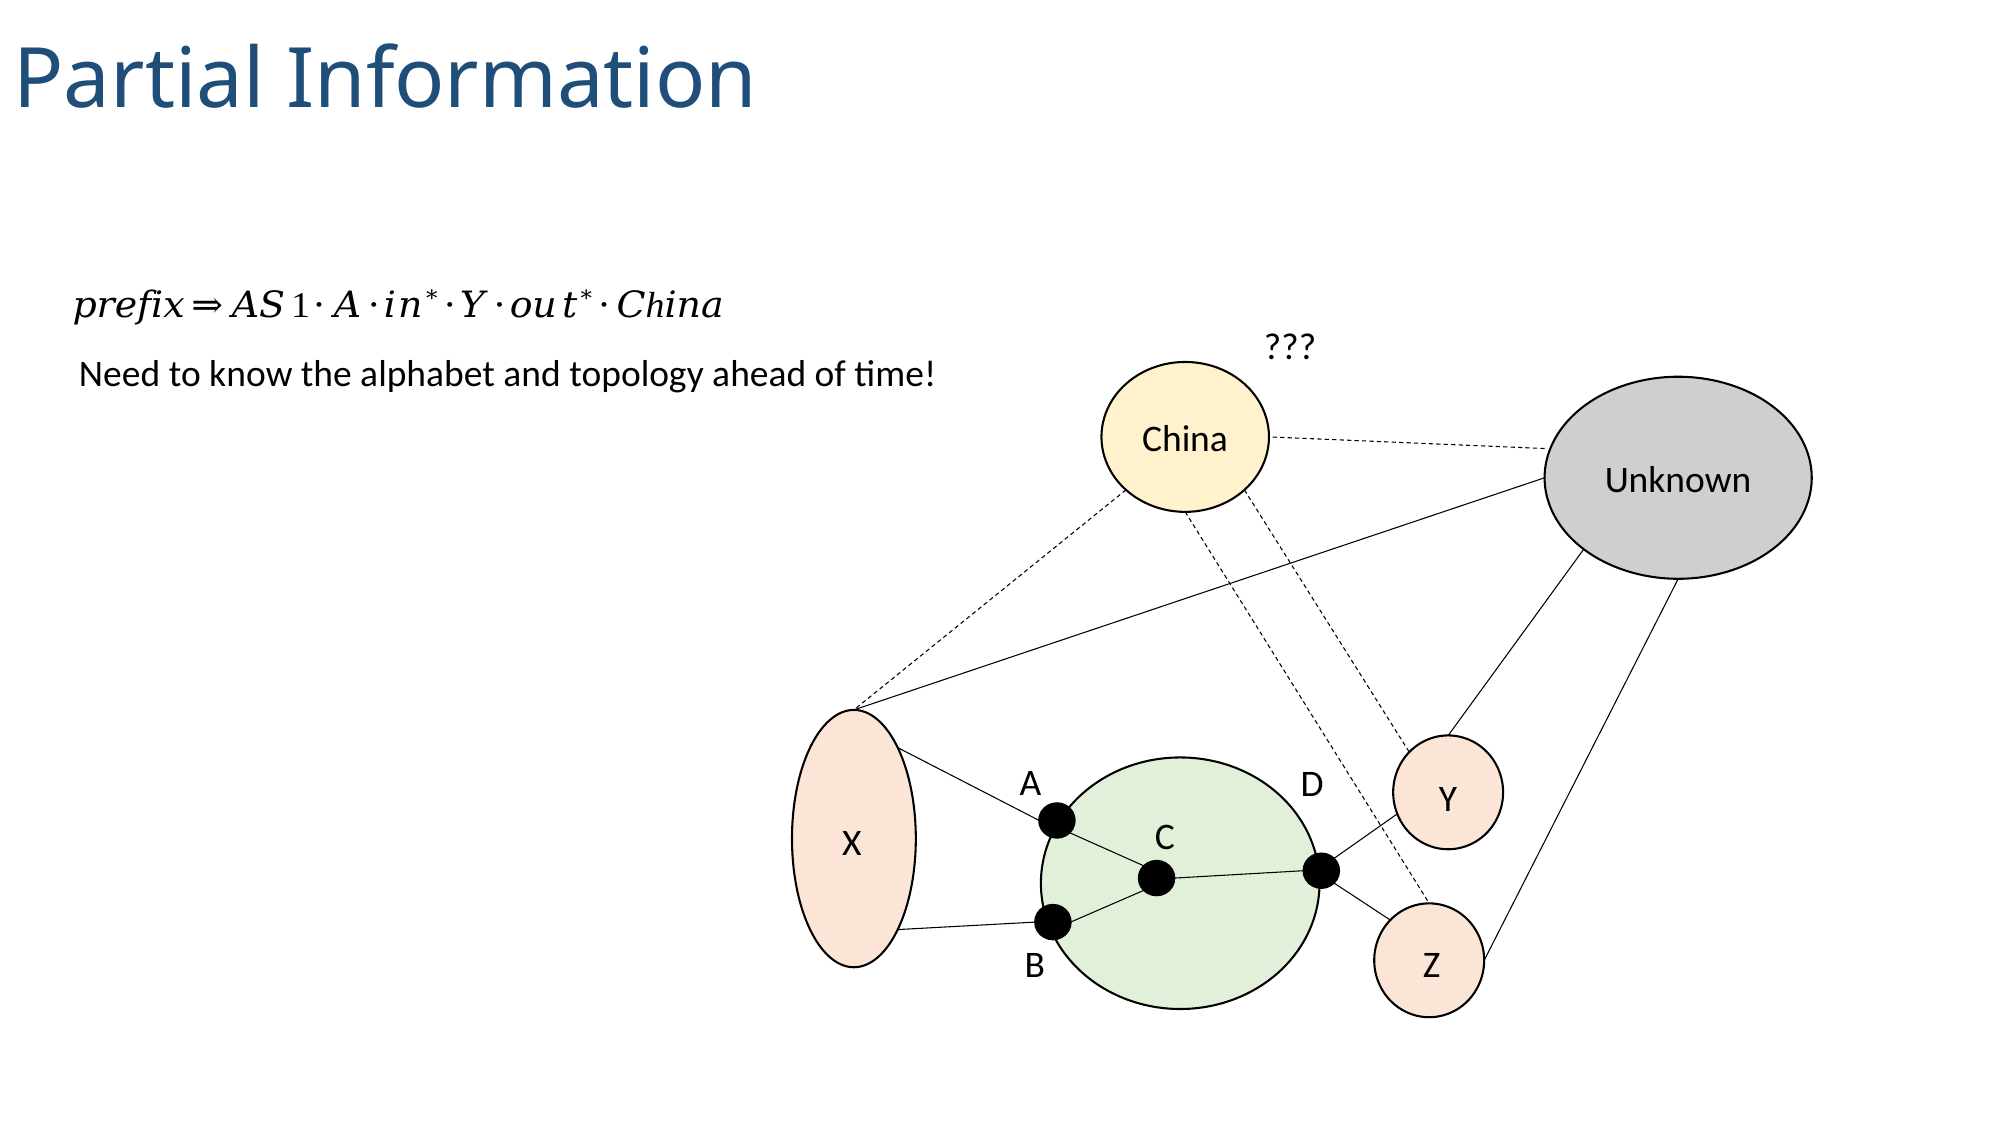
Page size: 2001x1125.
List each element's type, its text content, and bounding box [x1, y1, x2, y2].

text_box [853, 489, 1126, 710]
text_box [791, 376, 1812, 1018]
text_box China [1134, 360, 1236, 376]
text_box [1244, 489, 1410, 511]
text_box Need to know the alphabet and topology ahead of time! [64, 341, 953, 402]
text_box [1185, 511, 1430, 904]
text_box ??? [1249, 314, 1332, 375]
text_box Partial Information [0, 0, 985, 133]
